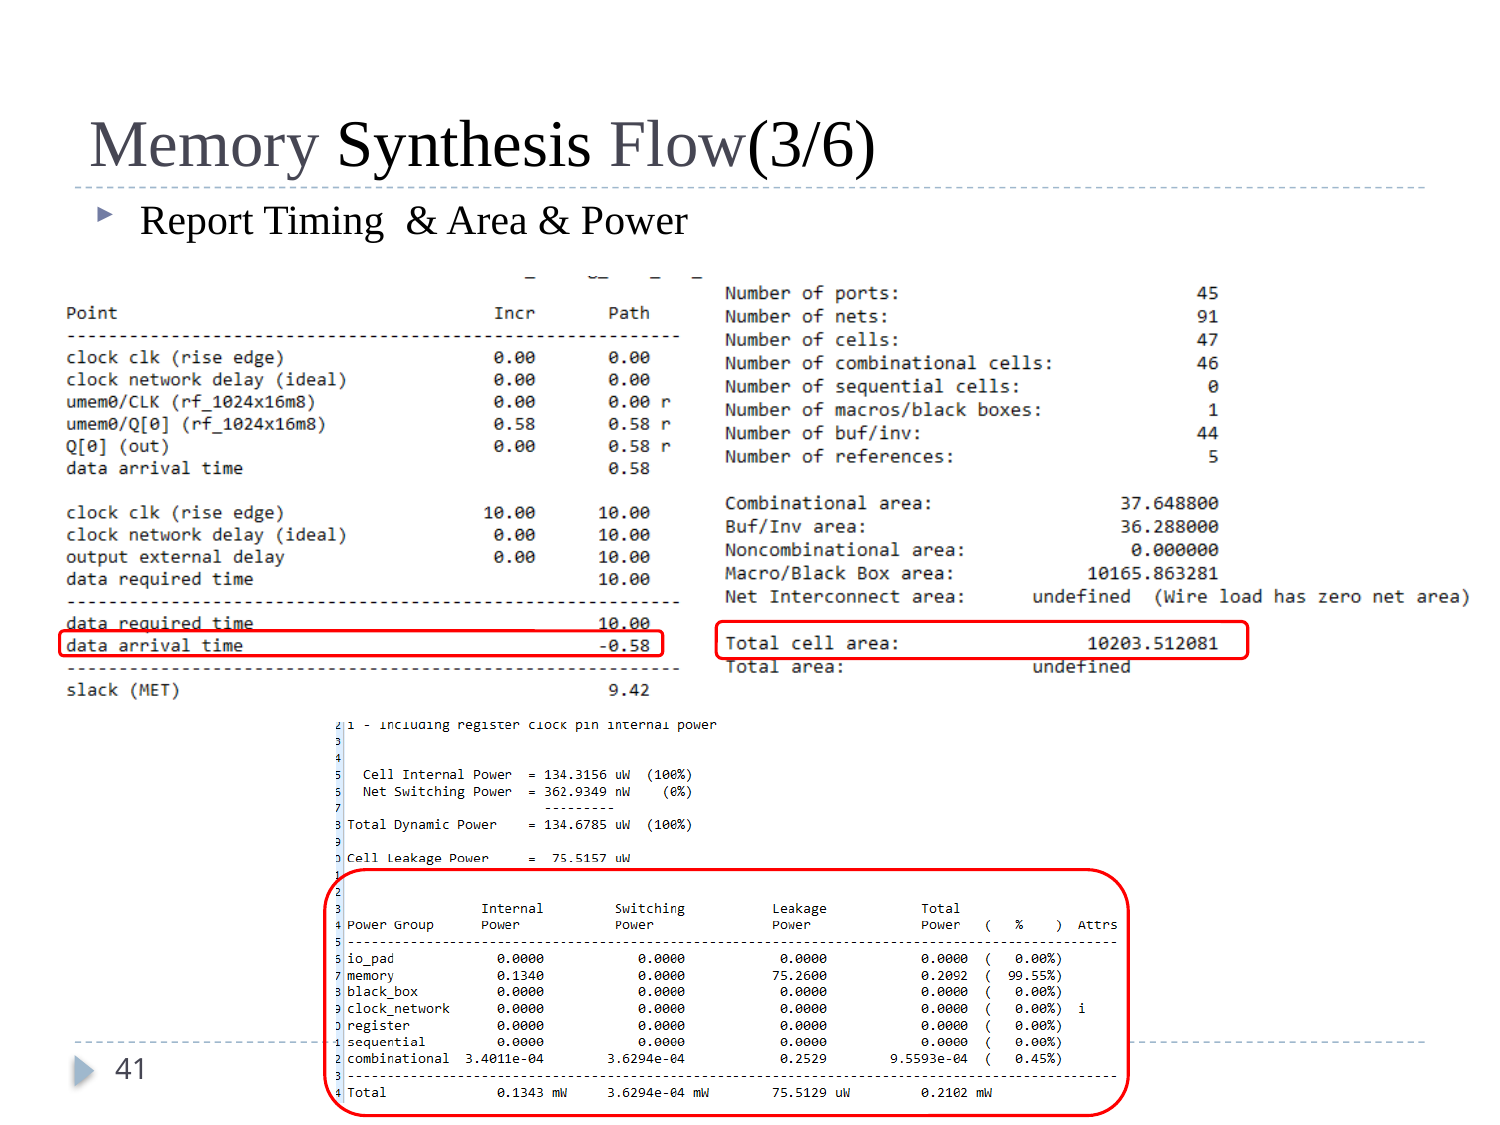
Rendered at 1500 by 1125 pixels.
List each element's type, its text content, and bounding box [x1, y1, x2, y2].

slide_number 41 [100, 1042, 330, 1103]
title Memory Synthesis Flow(3/6) [75, 24, 1425, 188]
picture [47, 265, 1496, 1103]
text_box [714, 621, 718, 659]
text_box Report Timing & Area & Power [79, 185, 1476, 251]
text_box [323, 887, 330, 1098]
